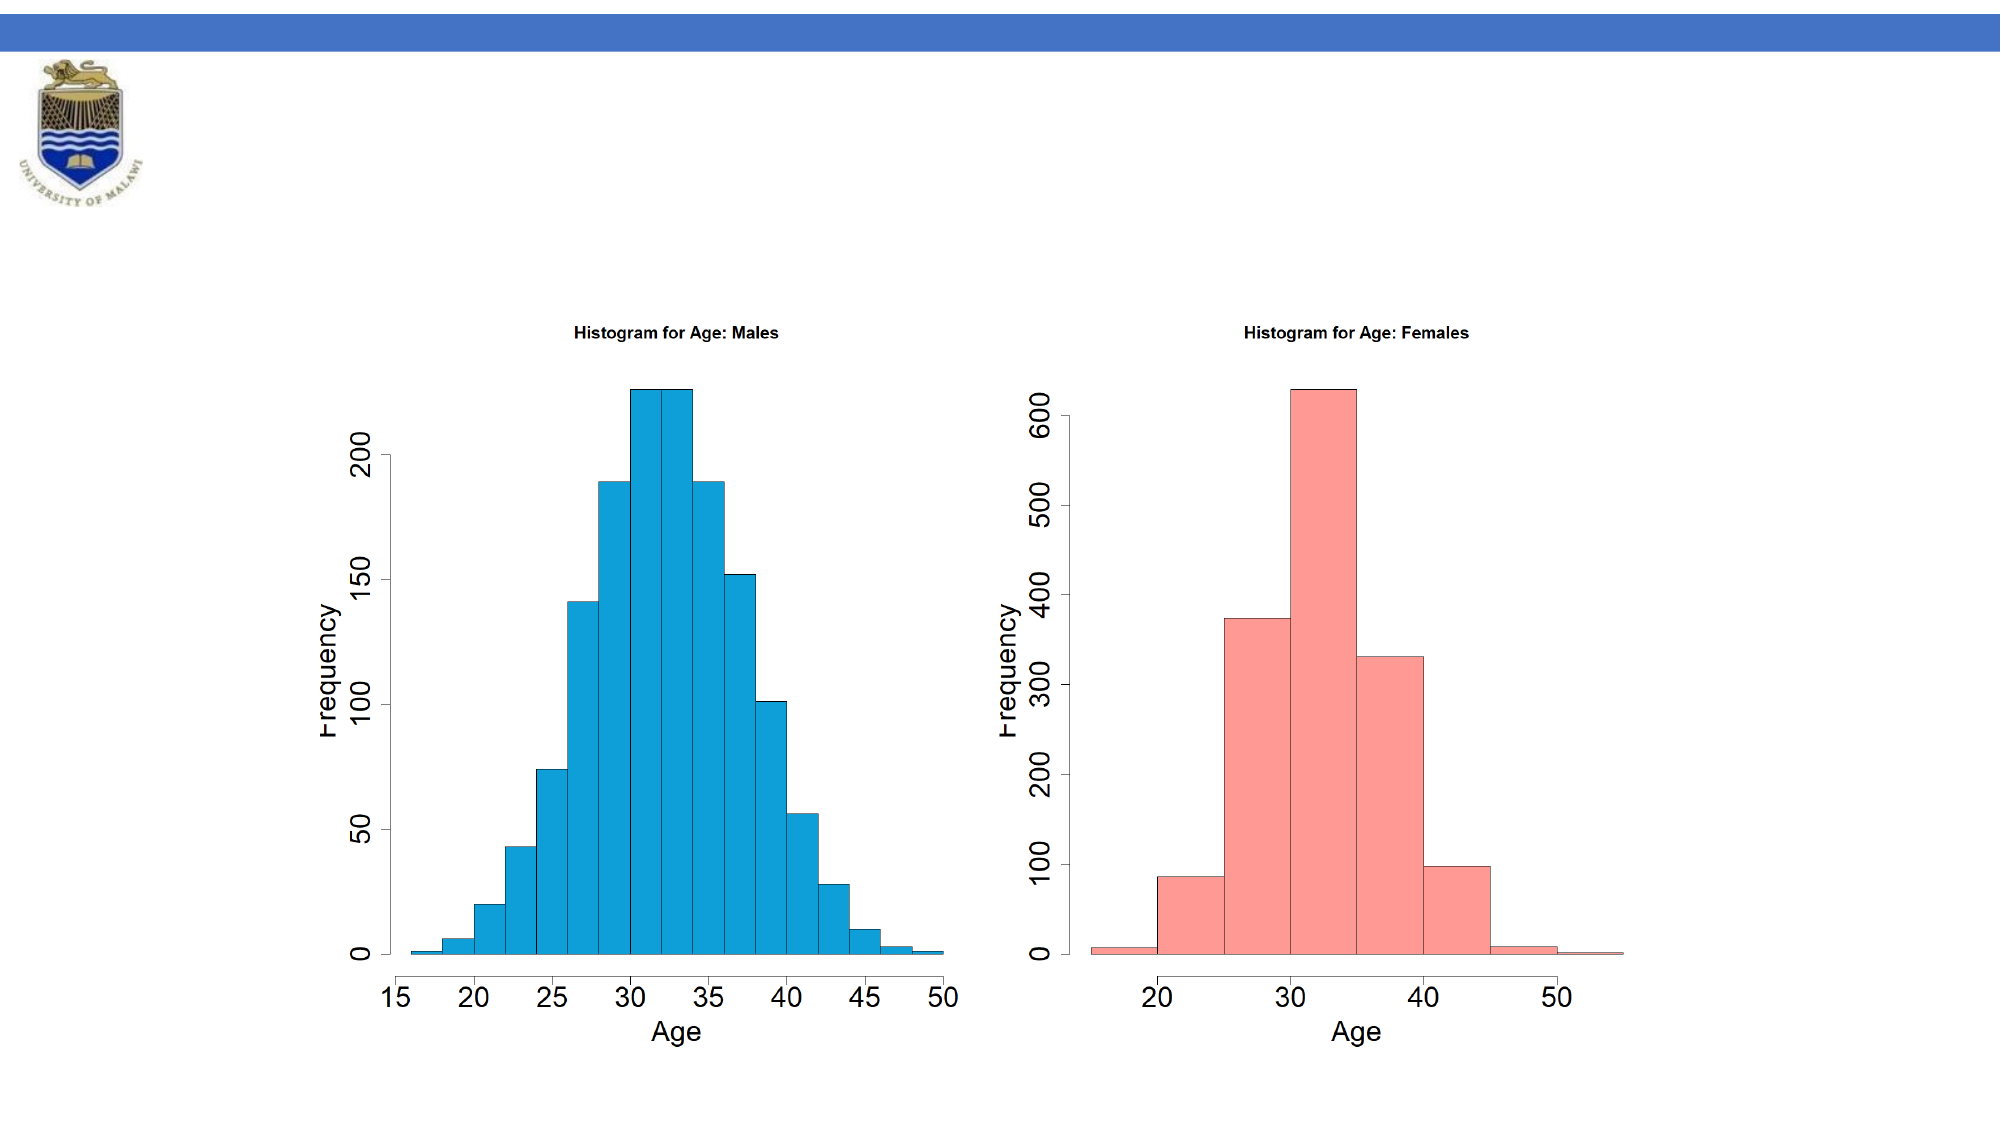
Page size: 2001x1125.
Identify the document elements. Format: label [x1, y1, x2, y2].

picture [19, 59, 143, 207]
picture [320, 297, 1680, 1063]
